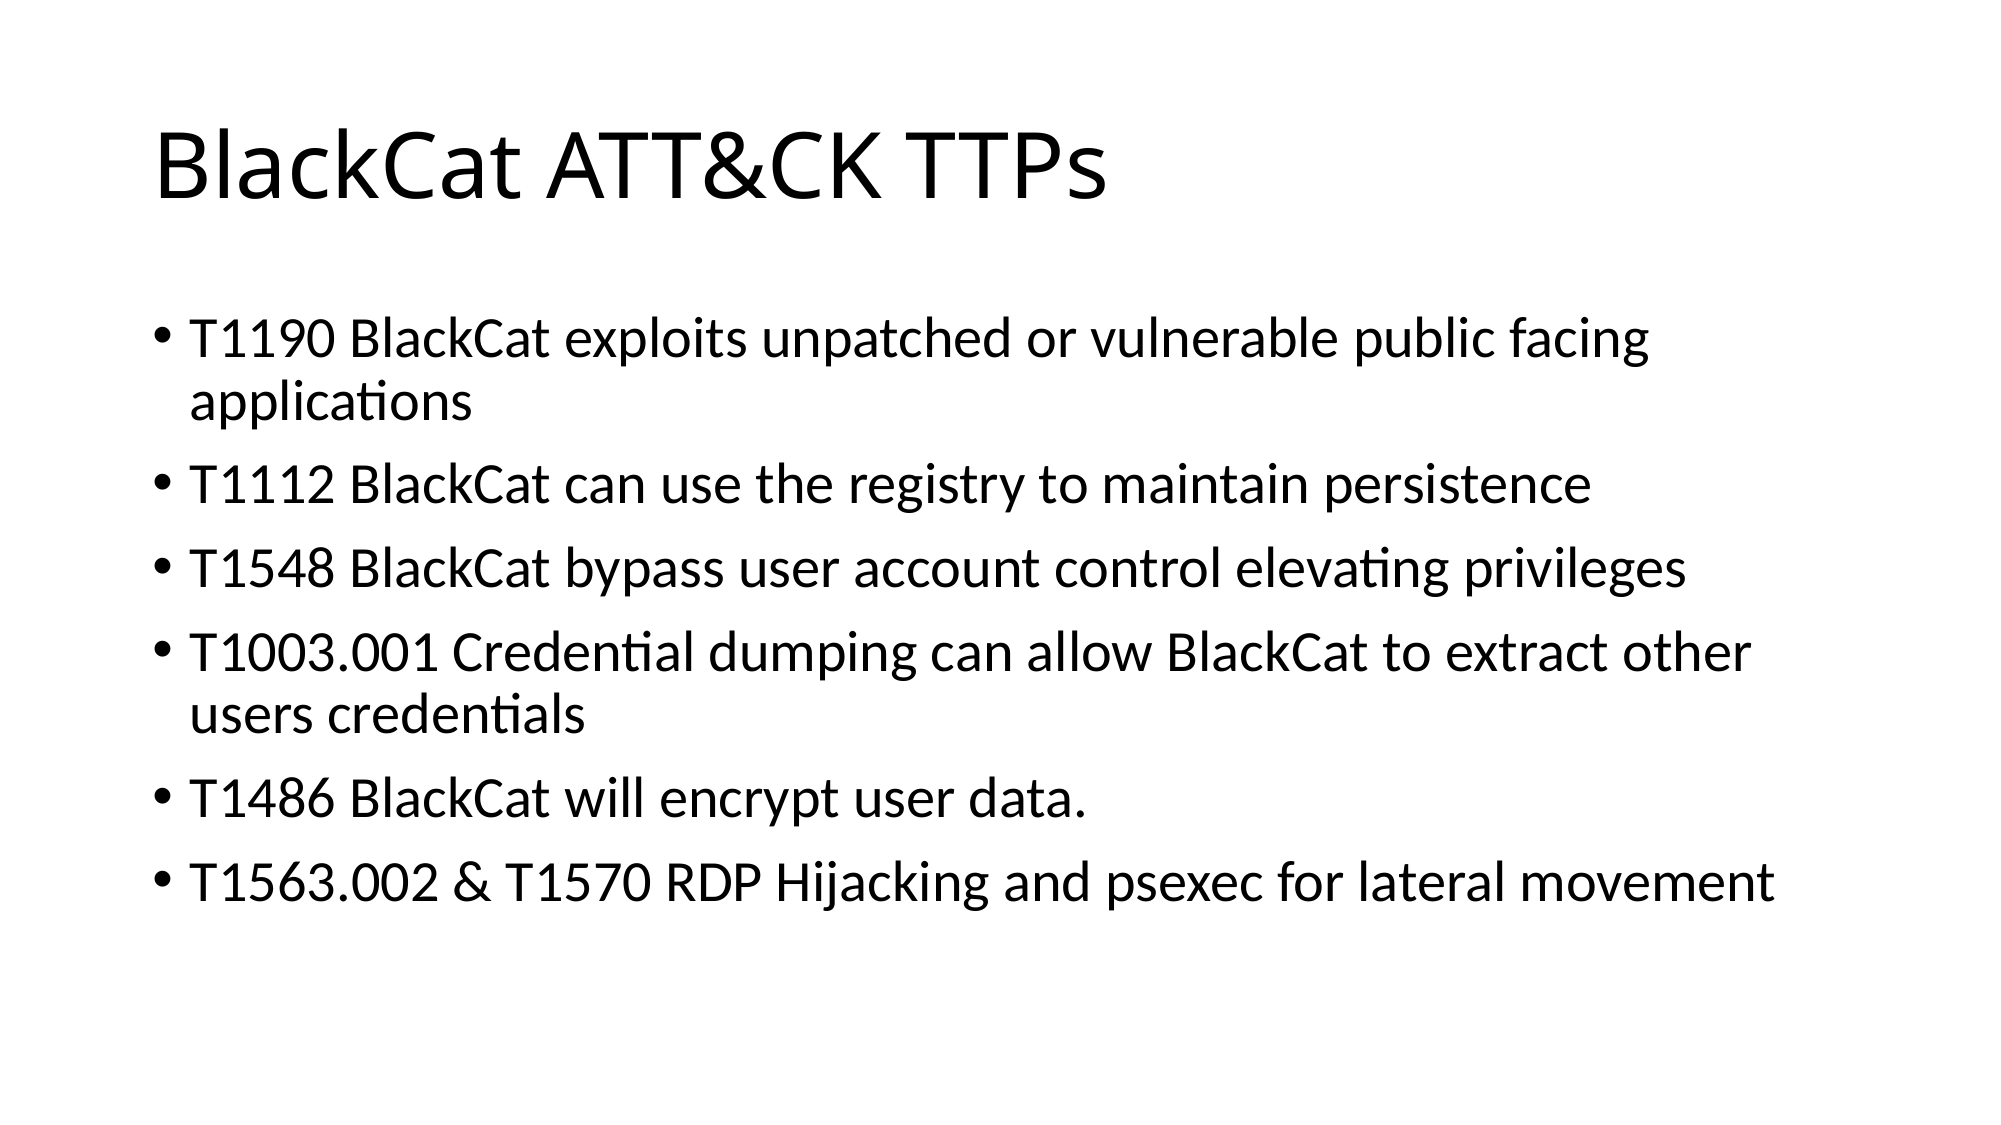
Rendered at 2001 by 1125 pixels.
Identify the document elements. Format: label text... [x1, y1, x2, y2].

list T1190 BlackCat exploits unpatched or vulnerable public facing applications T1112 BlackCat can use the registry to maintain persistence T1548 BlackCat bypass user account control elevating privileges T1003.001 Credential dumping can allow BlackCat to extract other users credentials T1486 BlackCat will encrypt user data. T1563.002 & T1570 RDP Hijacking and psexec for lateral movement [137, 299, 1863, 1014]
title BlackCat ATT&CK TTPs [137, 59, 1863, 278]
